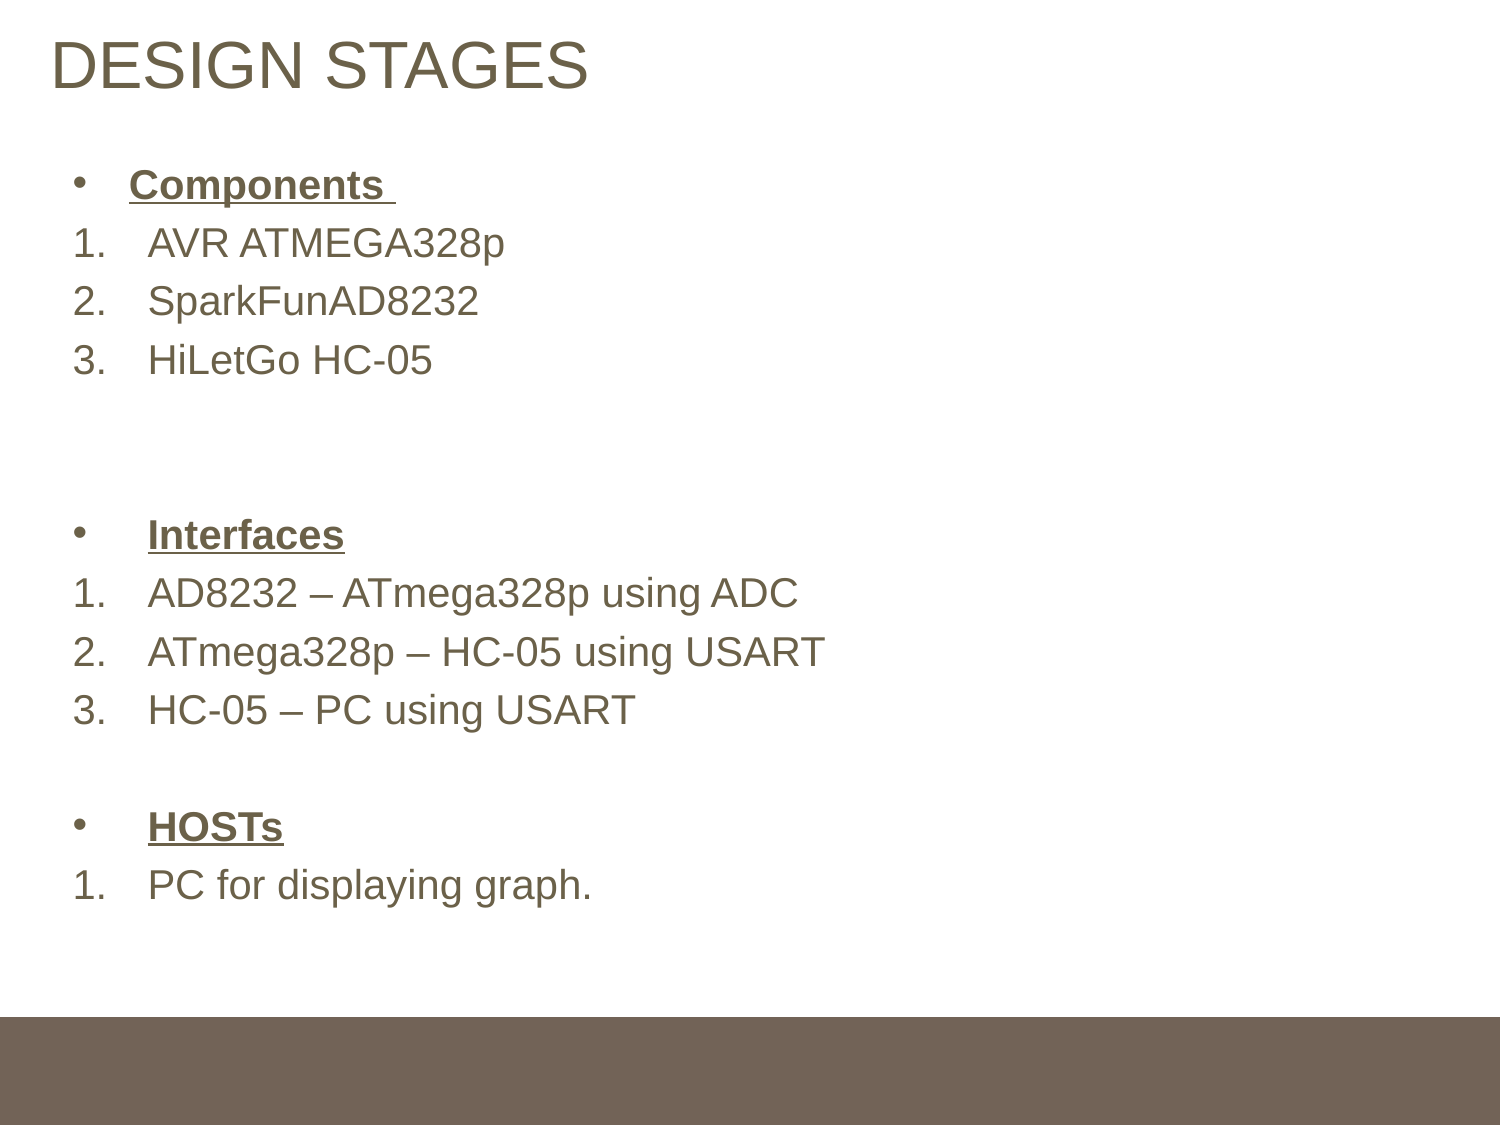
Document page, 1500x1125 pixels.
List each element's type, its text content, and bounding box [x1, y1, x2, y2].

title DESIGN STAGES [35, 11, 1386, 112]
list Components AVR ATMEGA328p SparkFunAD8232 HiLetGo HC-05 Interfaces AD8232 – ATmega328p using ADC ATmega328p – HC-05 using USART HC-05 – PC using USART HOSTs PC for displaying graph. [57, 149, 1441, 975]
